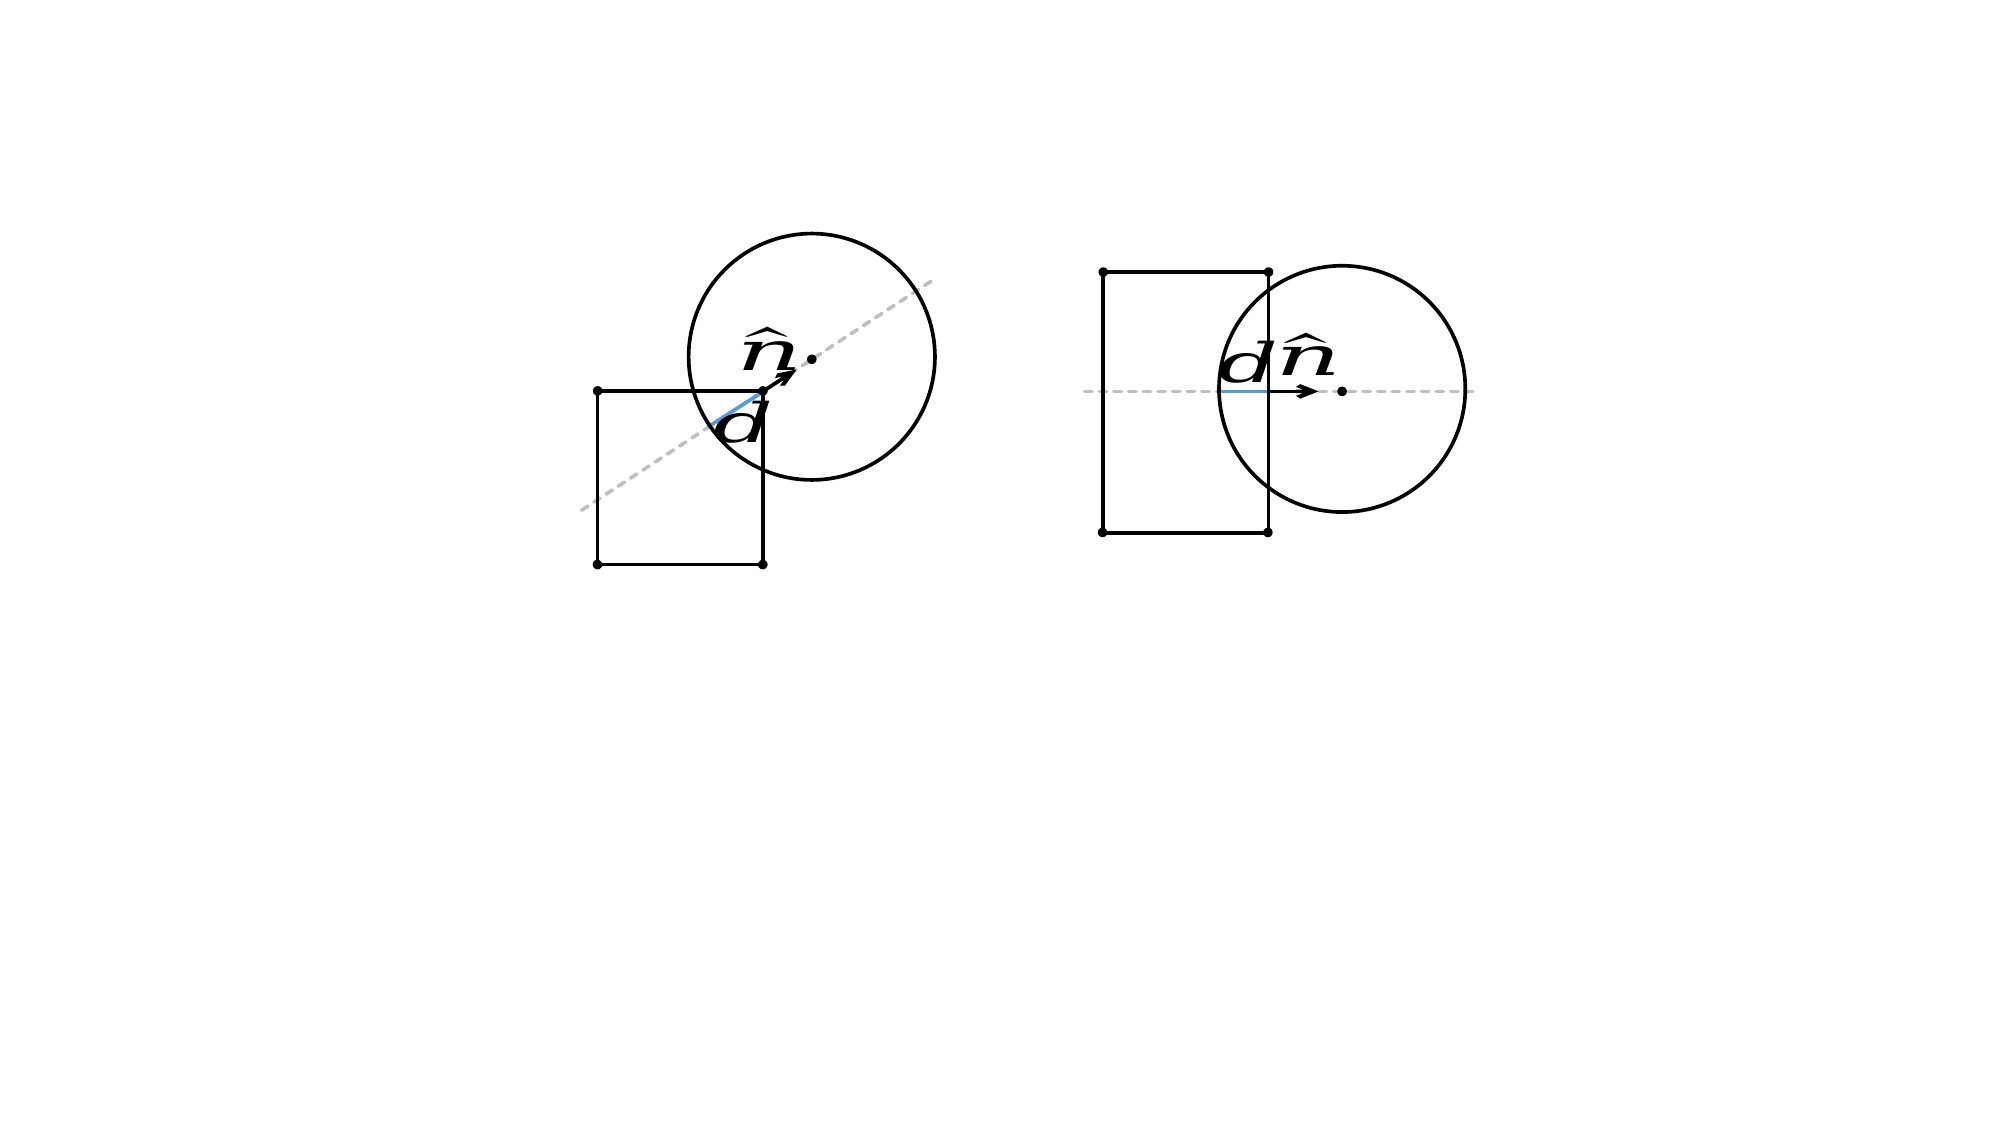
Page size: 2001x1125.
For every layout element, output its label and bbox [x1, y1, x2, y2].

text_box [1084, 265, 1480, 537]
text_box [581, 233, 935, 569]
